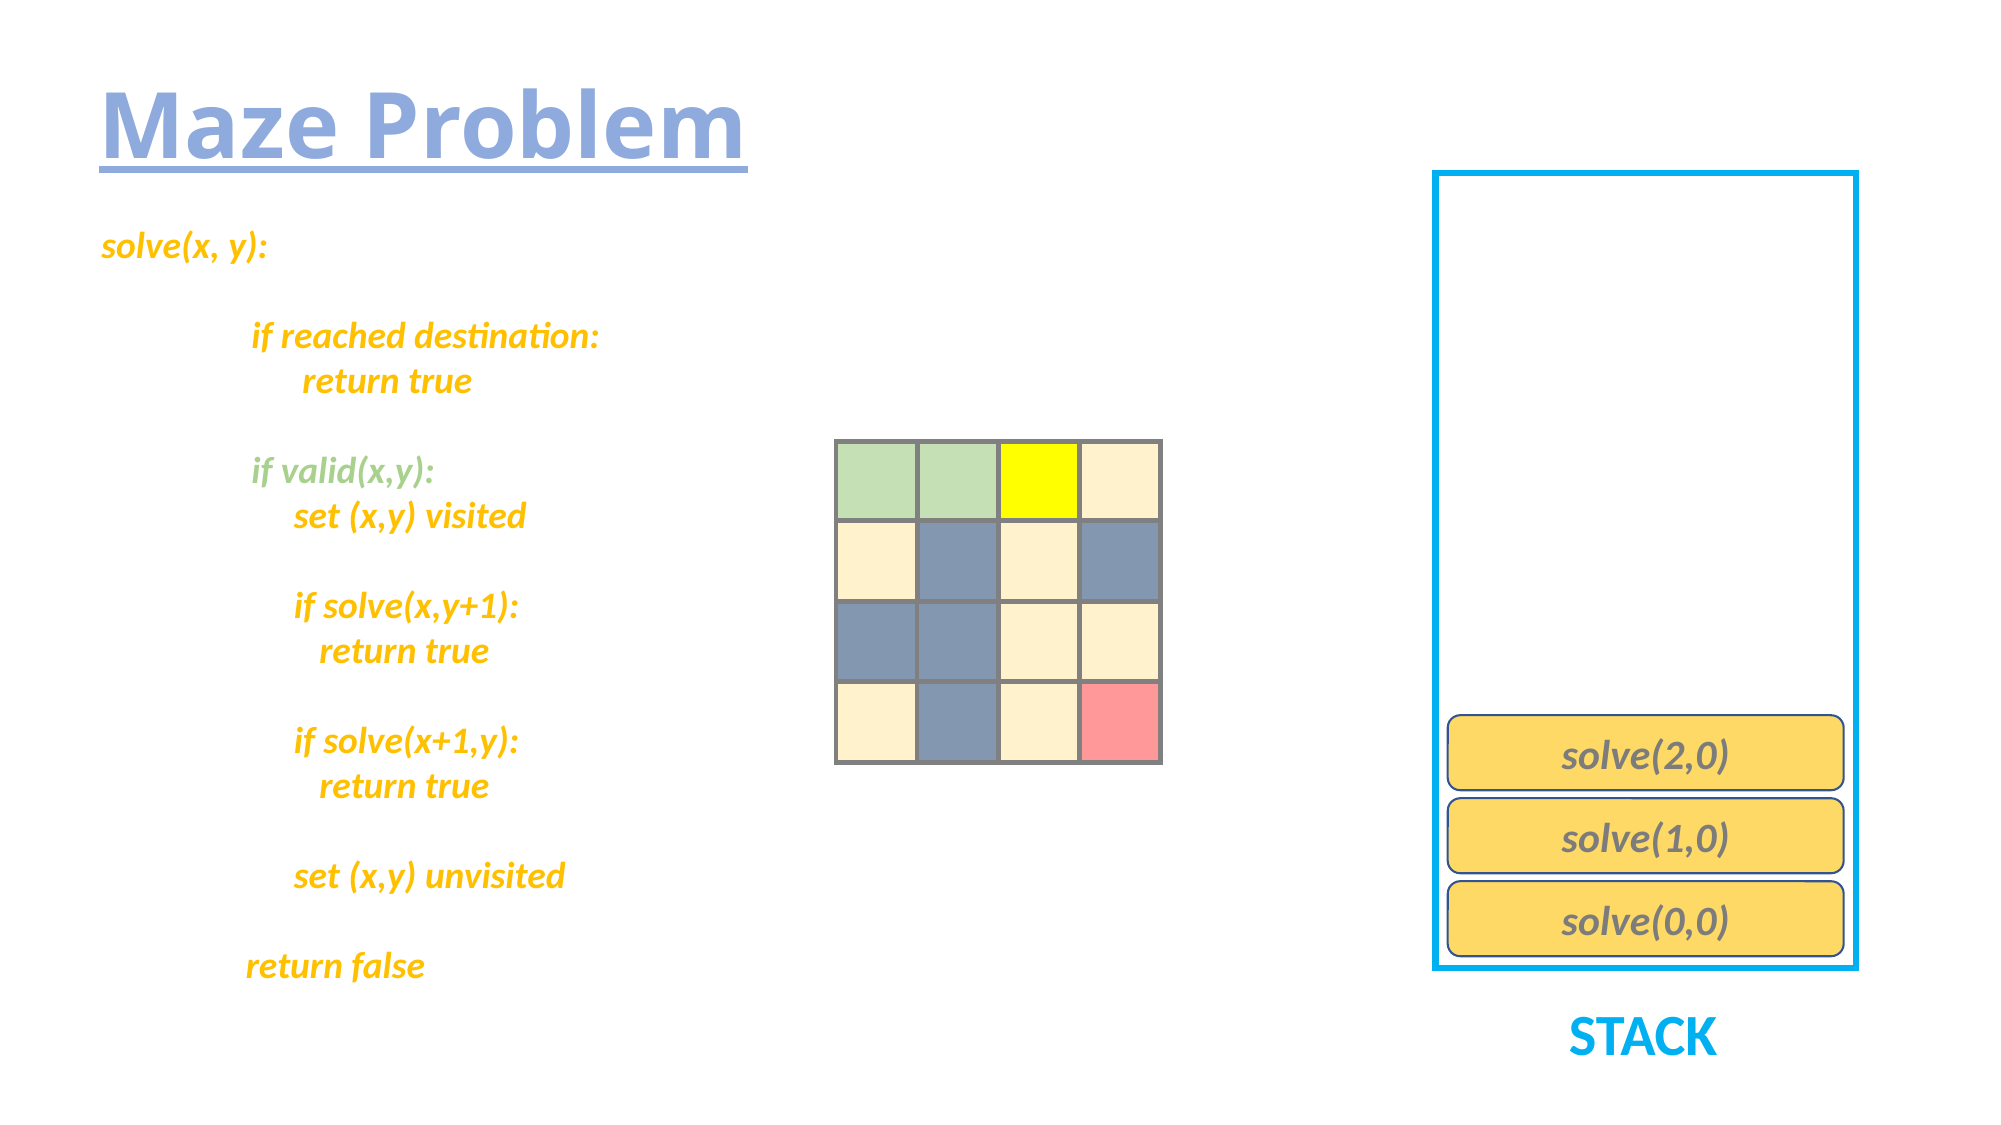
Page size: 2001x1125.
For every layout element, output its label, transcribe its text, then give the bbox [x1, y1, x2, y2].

text_box solve(2,0) [1446, 714, 1845, 792]
text_box [997, 680, 1078, 763]
text_box [916, 520, 997, 601]
text_box [997, 440, 1078, 520]
text_box [835, 440, 916, 520]
text_box [916, 680, 997, 763]
text_box [1078, 601, 1162, 680]
text_box [1435, 172, 1857, 969]
text_box [1078, 520, 1162, 601]
text_box [835, 520, 916, 601]
title Maze Problem [83, 20, 1809, 238]
text_box solve(x, y): if reached destination: return true if valid(x,y): set (x,y) visited if solve(x,y+1): return true if solve(x+1,y): return true set (x,y) unvisited return false [86, 213, 616, 1039]
text_box [1078, 680, 1162, 763]
text_box solve(1,0) [1446, 797, 1845, 875]
text_box [916, 440, 997, 520]
text_box solve(0,0) [1446, 880, 1845, 958]
text_box [997, 520, 1078, 601]
text_box STACK [1554, 989, 1738, 1074]
text_box [835, 680, 916, 763]
text_box [997, 601, 1078, 680]
text_box [835, 601, 916, 680]
text_box [916, 601, 997, 680]
text_box [1078, 440, 1162, 520]
